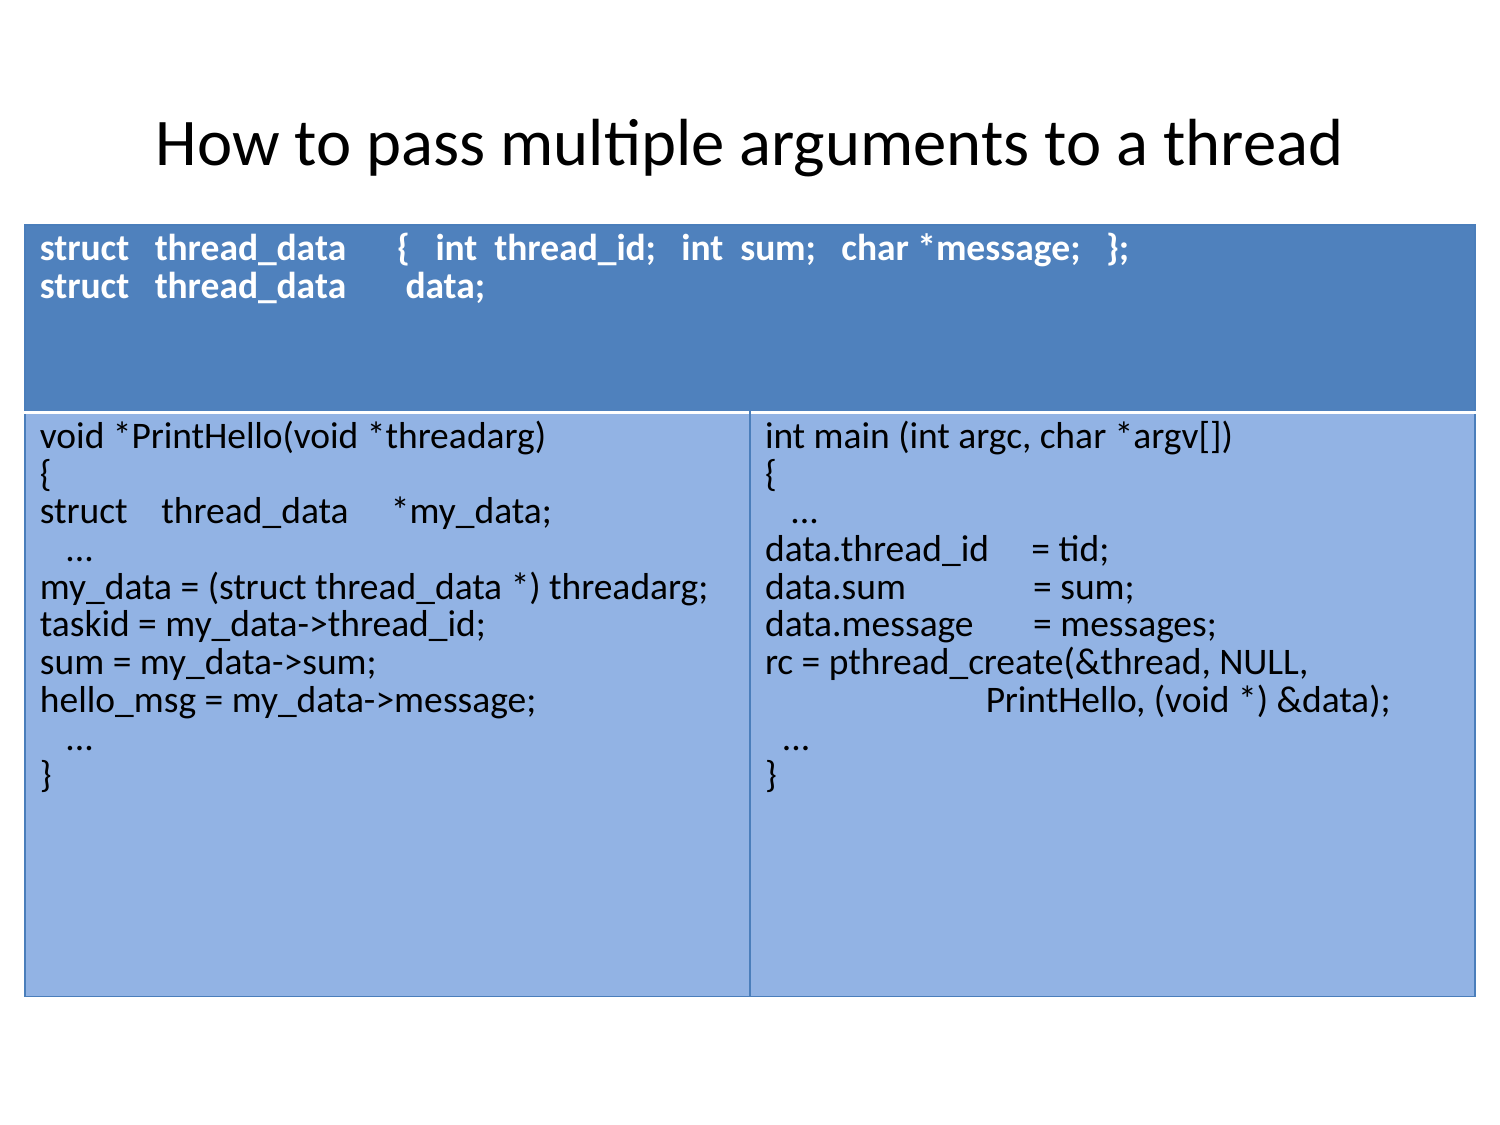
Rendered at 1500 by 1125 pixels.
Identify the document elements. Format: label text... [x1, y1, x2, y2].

text_box [75, 997, 1425, 1005]
table_cell void *PrintHello(void *threadarg) { struct thread_data *my_data; ... my_data = (struct thread_data *) threadarg; taskid = my_data->thread_id; sum = my_data->sum; hello_msg = my_data->message; ... } [26, 414, 749, 996]
text_box How to pass multiple arguments to a thread [75, 45, 1425, 224]
table_cell int main (int argc, char *argv[]) { ... data.thread_id = tid; data.sum = sum; data.message = messages; rc = pthread_create(&thread, NULL, PrintHello, (void *) &data); ... } [751, 414, 1474, 996]
table_header struct thread_data { int thread_id; int sum; char *message; }; struct thread_data data; [26, 226, 1474, 411]
